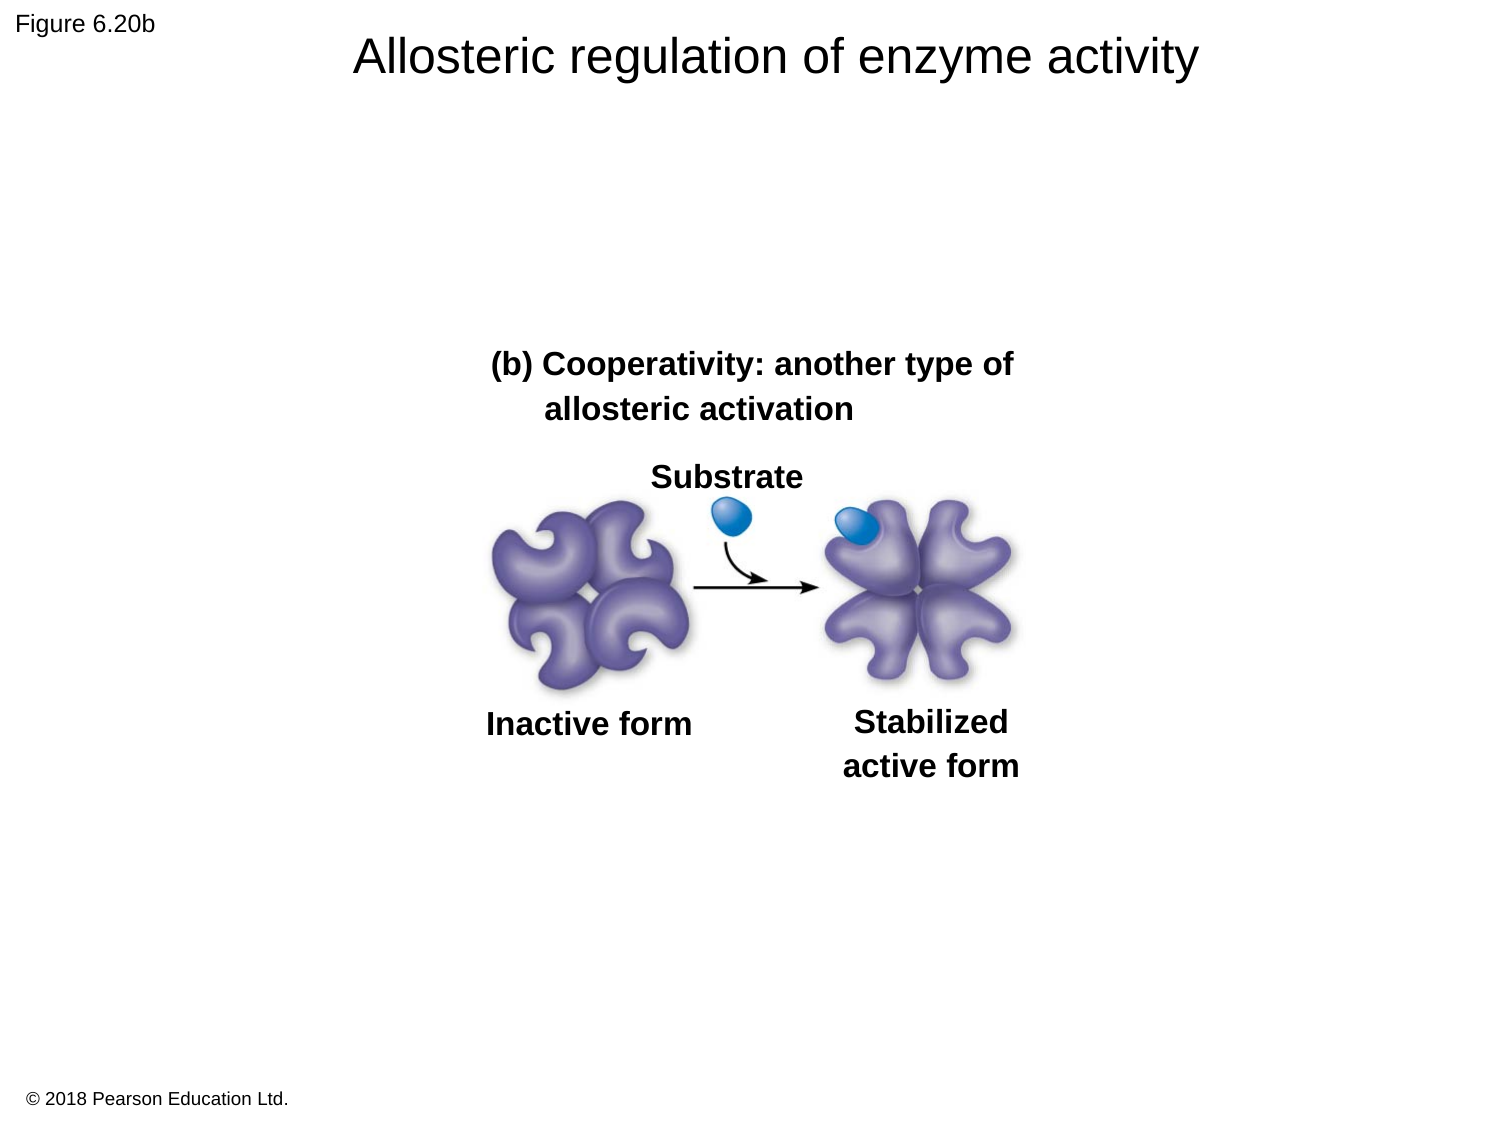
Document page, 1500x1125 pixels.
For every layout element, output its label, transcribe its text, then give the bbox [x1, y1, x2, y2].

picture [474, 337, 1026, 763]
text_box Allosteric regulation of enzyme activity [226, 15, 1327, 92]
title Figure 6.20b [0, 0, 593, 57]
